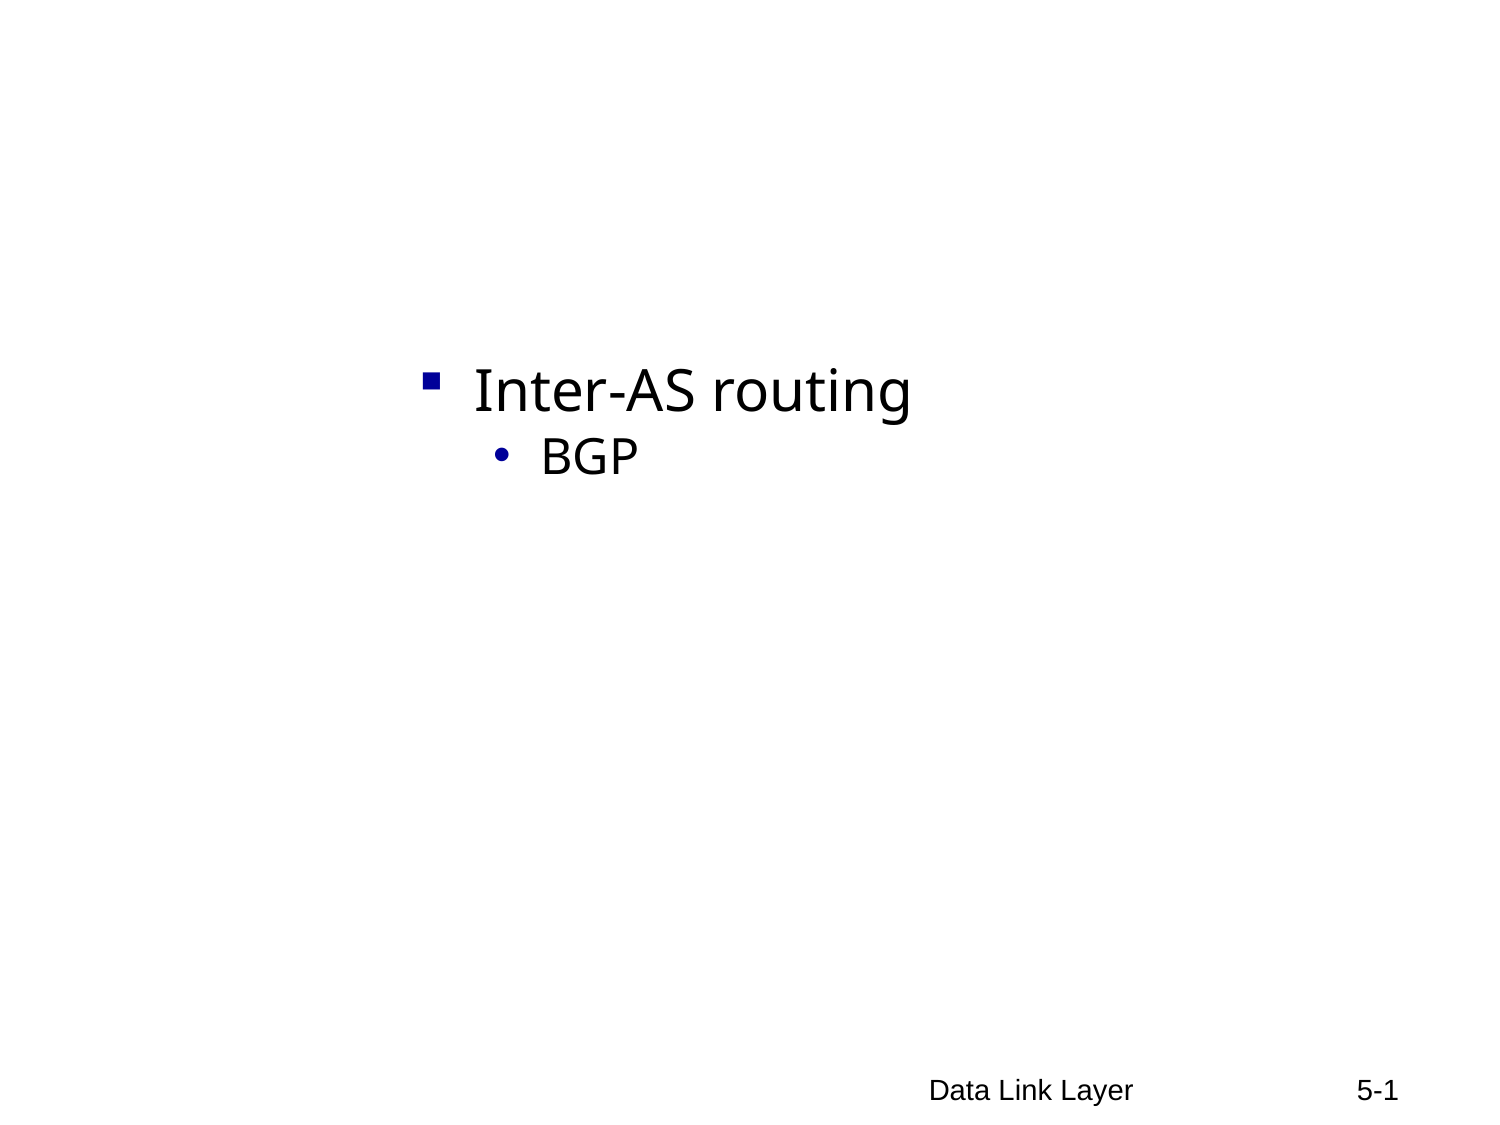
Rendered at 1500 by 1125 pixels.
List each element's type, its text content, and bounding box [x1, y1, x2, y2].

footer Data Link Layer [914, 1064, 1342, 1125]
slide_number 5-1 [1342, 1064, 1454, 1125]
list Inter-AS routing BGP [403, 356, 1238, 528]
